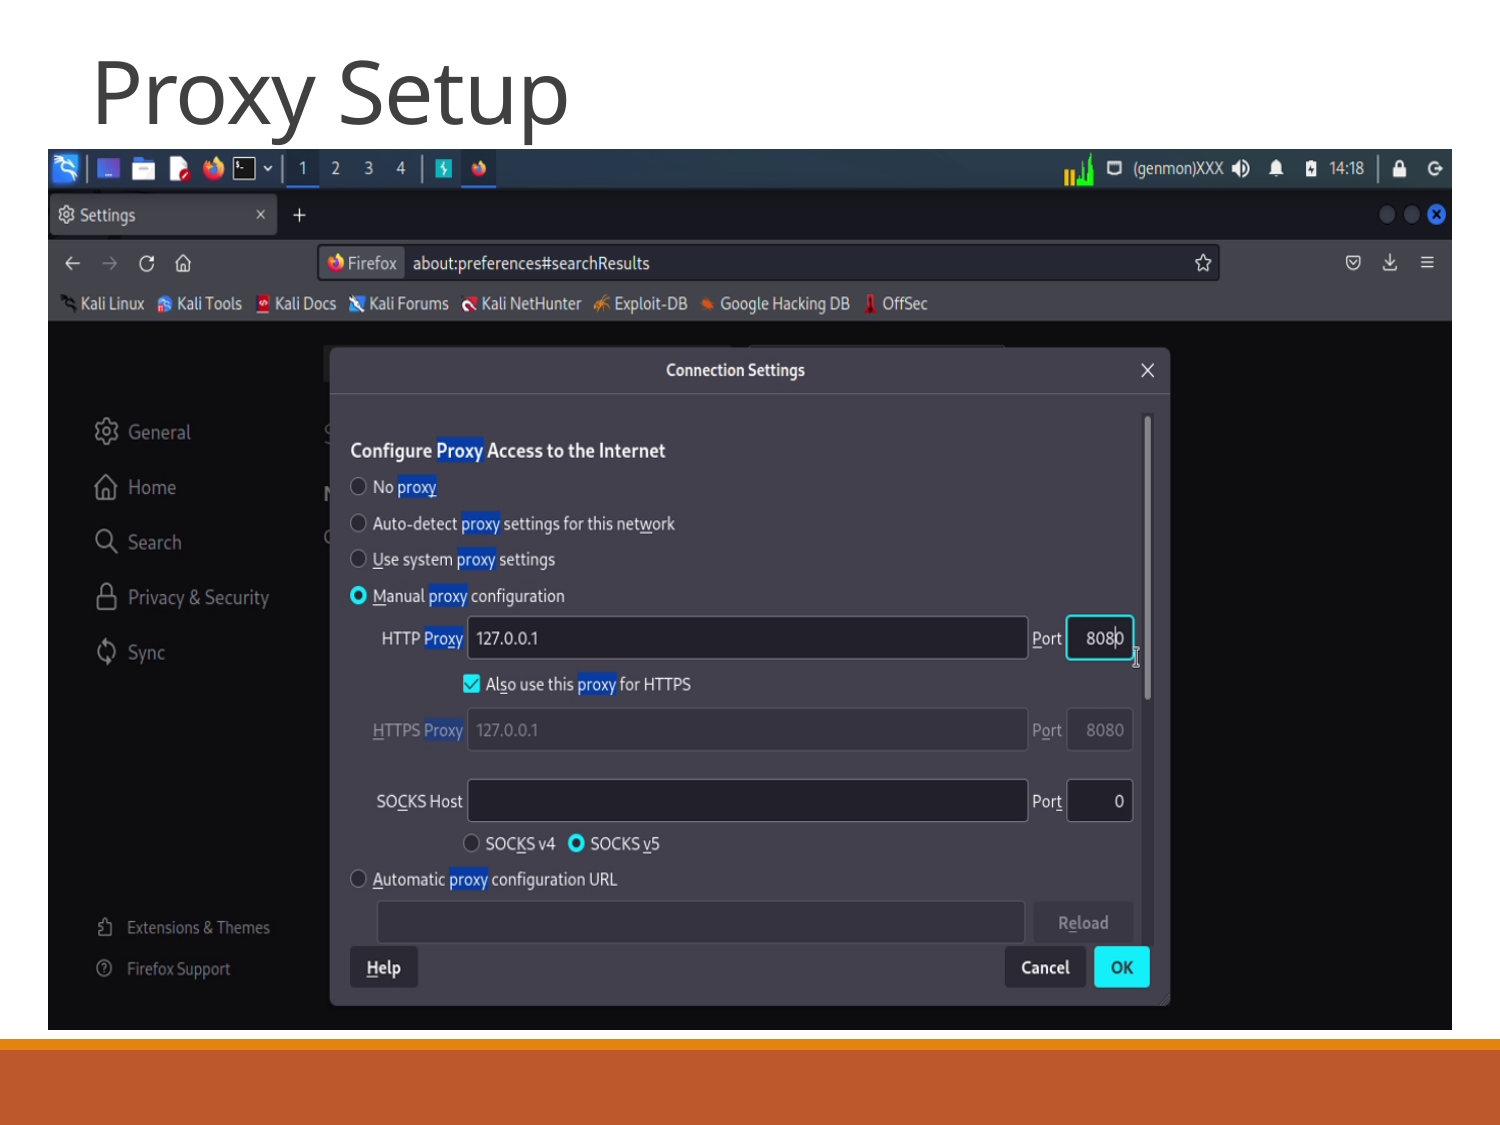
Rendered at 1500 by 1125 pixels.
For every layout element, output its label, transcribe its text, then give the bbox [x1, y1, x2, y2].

picture [47, 149, 1453, 1030]
title Proxy Setup [75, 45, 1425, 147]
